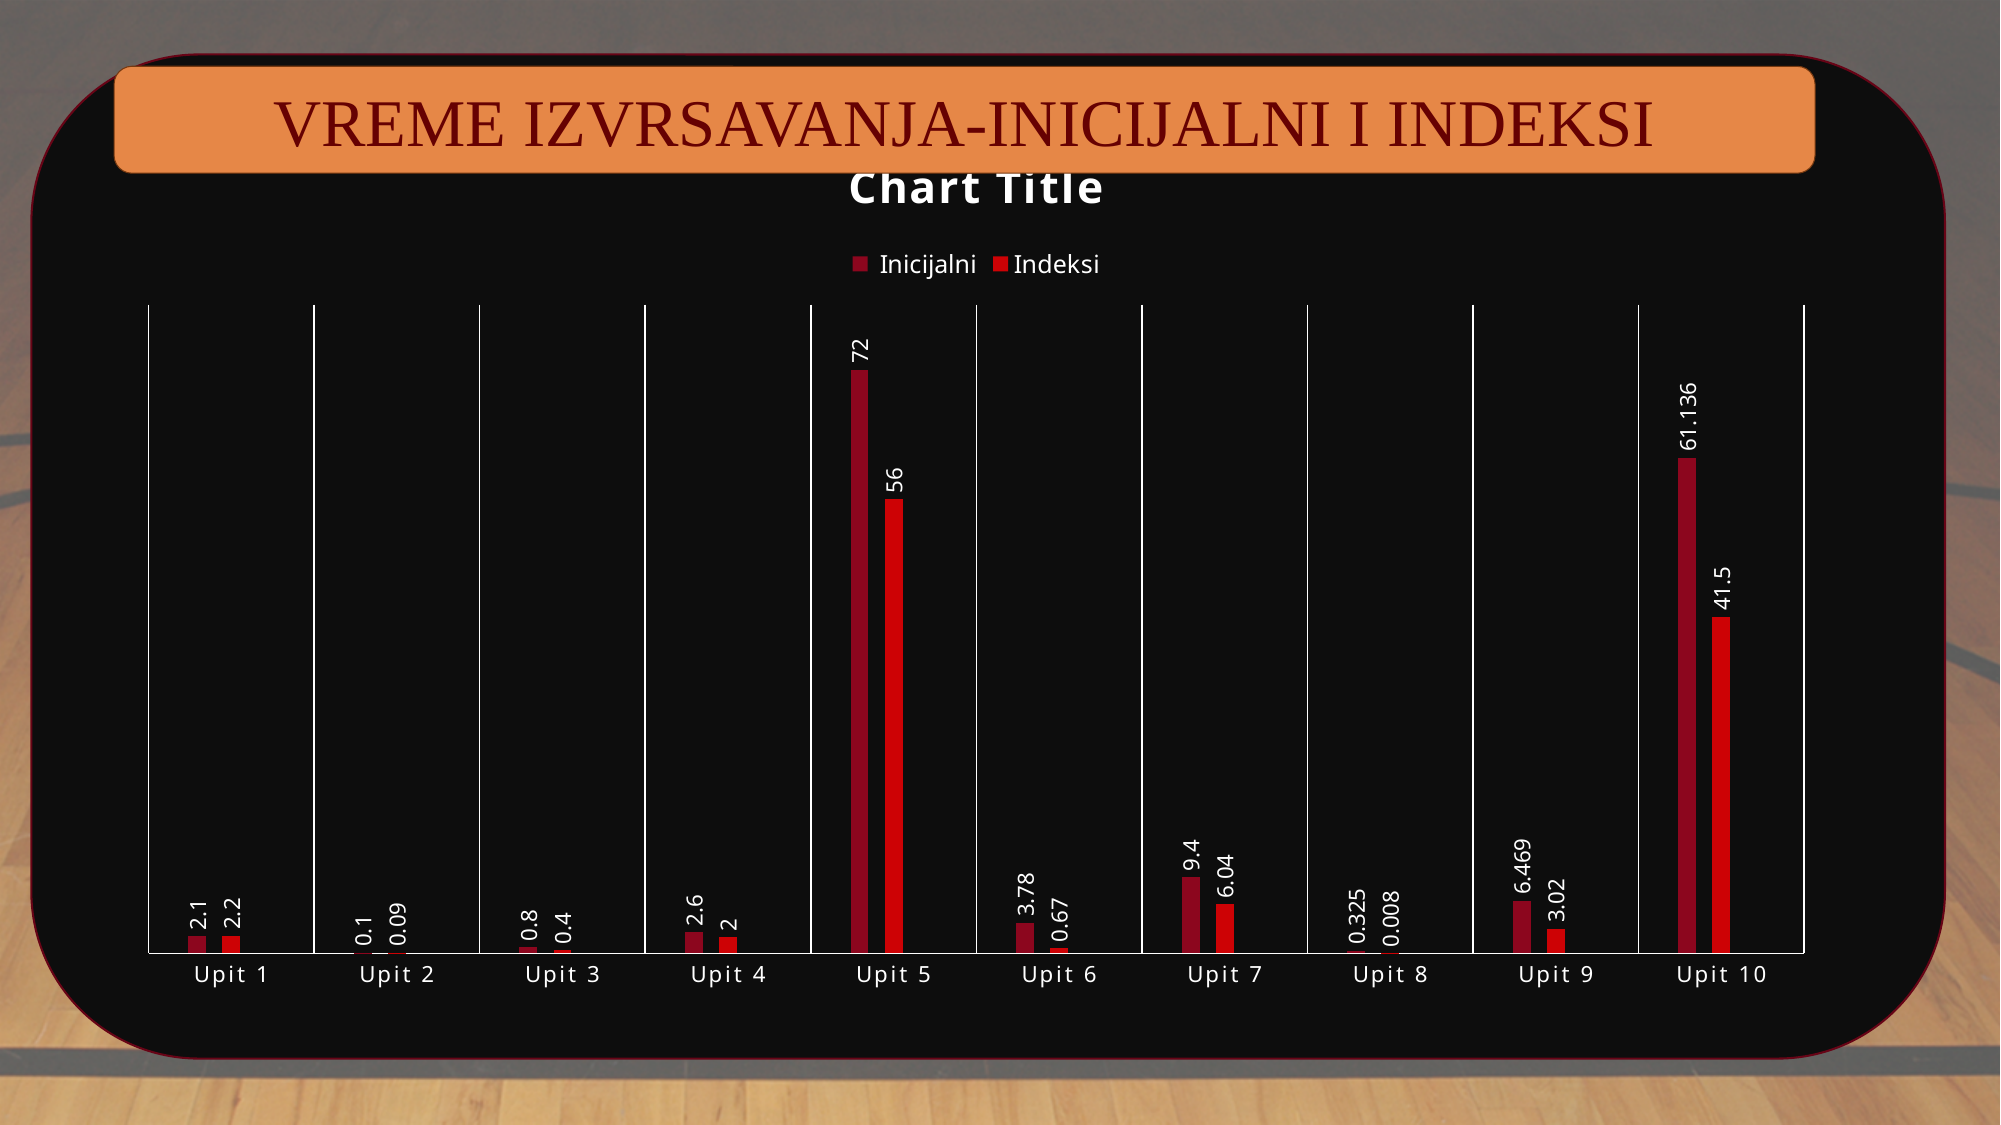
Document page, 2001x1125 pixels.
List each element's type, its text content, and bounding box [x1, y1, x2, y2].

text_box [30, 53, 1947, 1060]
chart [114, 117, 1839, 1007]
text_box VREME IZVRSAVANJA-INICIJALNI I INDEKSI [113, 65, 1816, 160]
